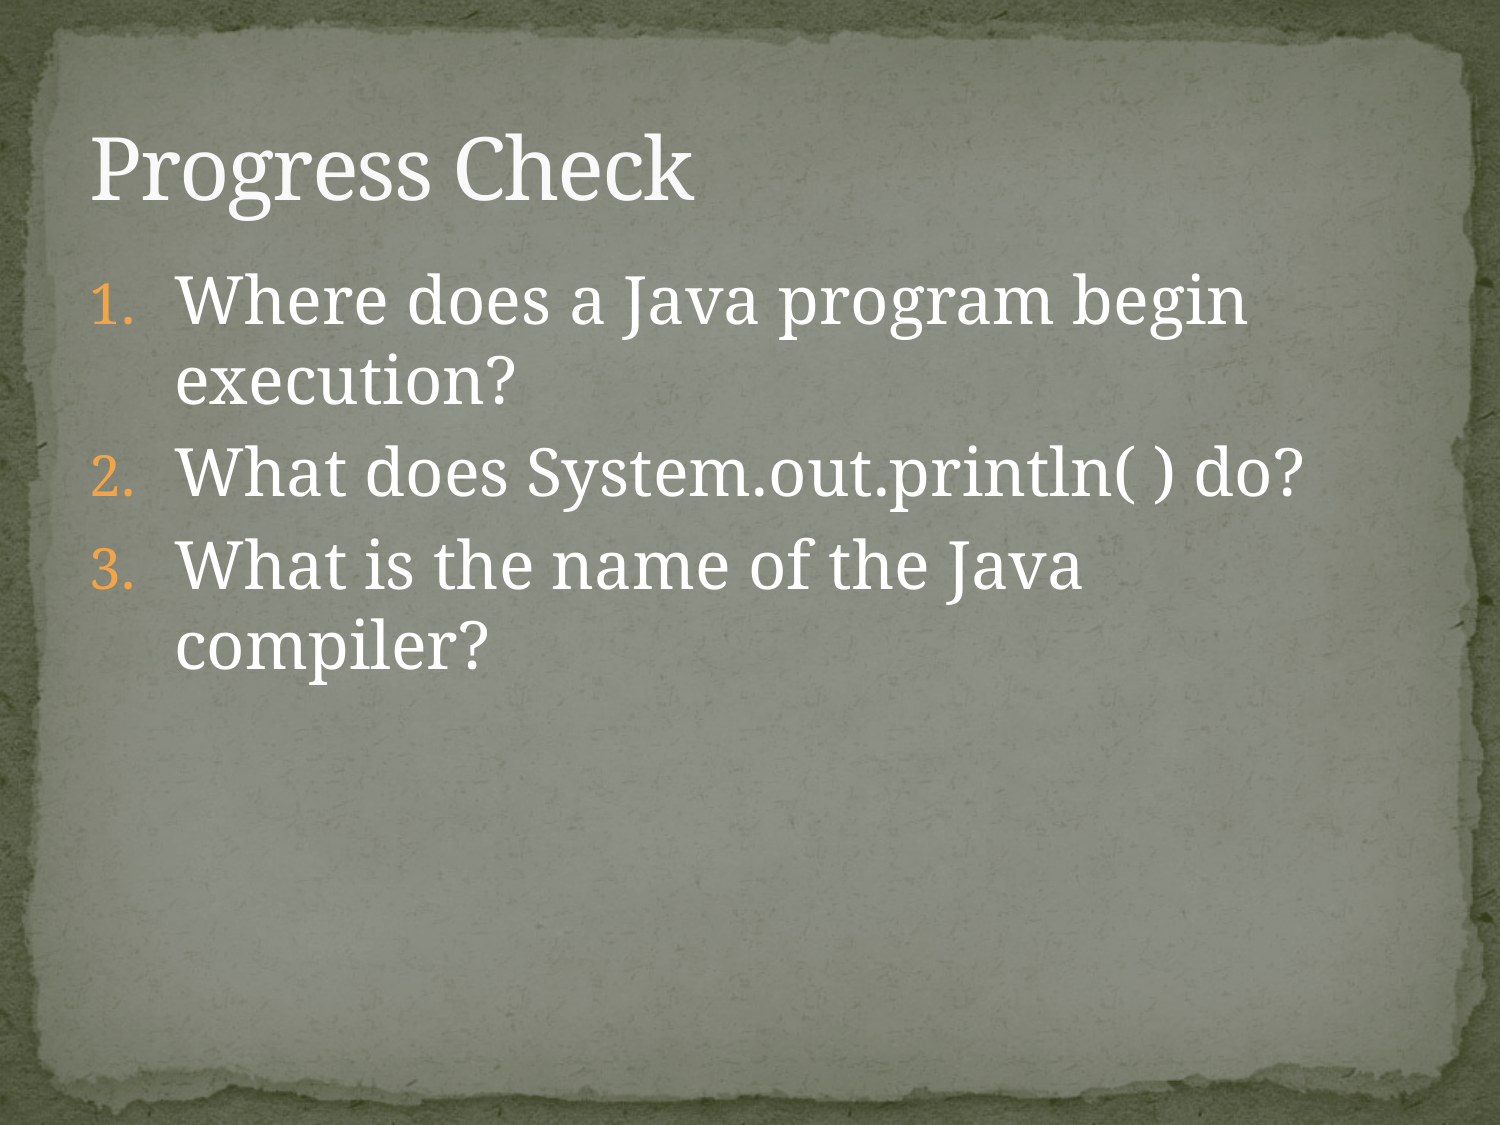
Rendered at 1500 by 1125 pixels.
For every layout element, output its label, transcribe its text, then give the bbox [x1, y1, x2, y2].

list Where does a Java program begin execution? What does System.out.println( ) do? What is the name of the Java compiler? [75, 249, 1425, 1000]
title Progress Check [74, 24, 1425, 225]
